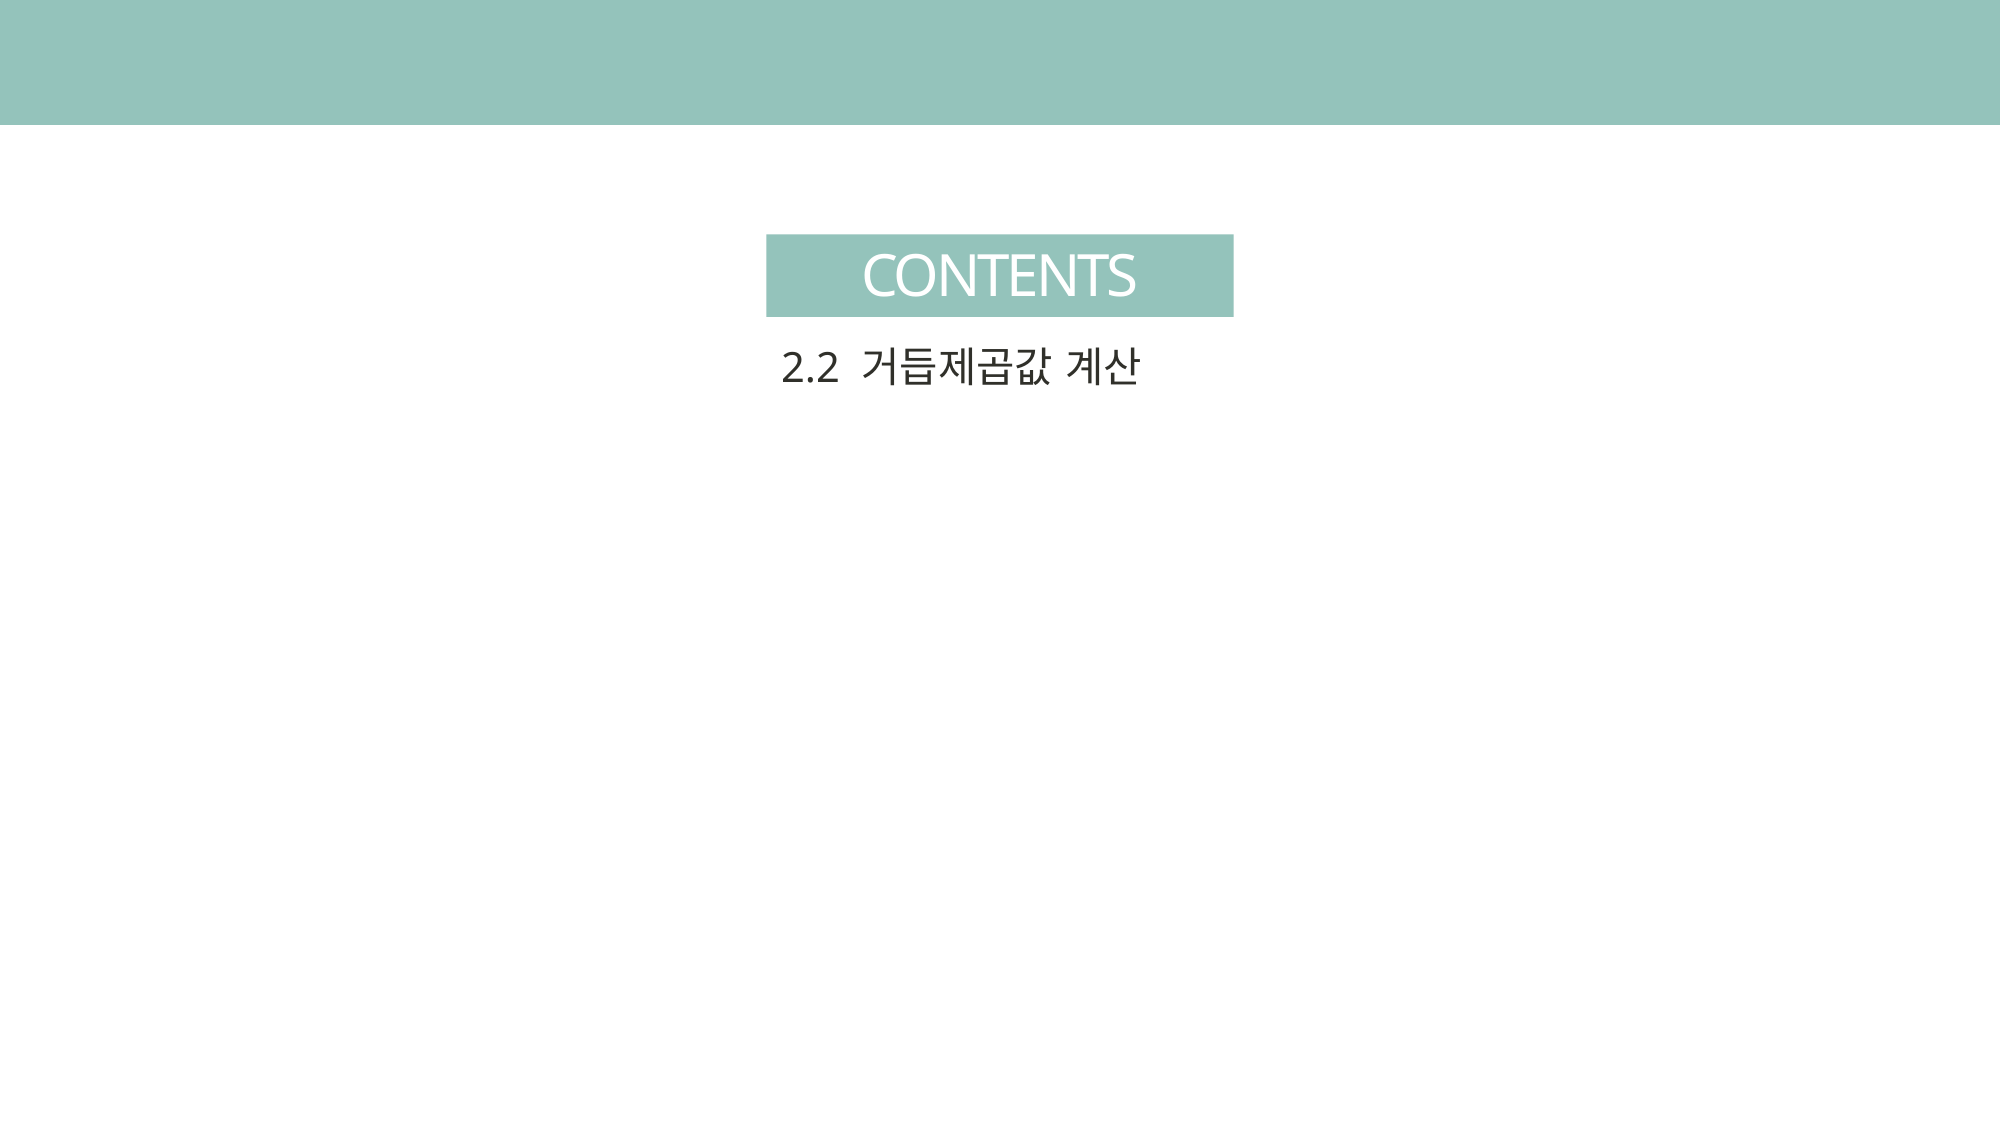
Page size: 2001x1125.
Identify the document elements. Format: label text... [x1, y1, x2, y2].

text_box 2.2 거듭제곱값 계산 [766, 333, 1433, 399]
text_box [766, 231, 1234, 317]
